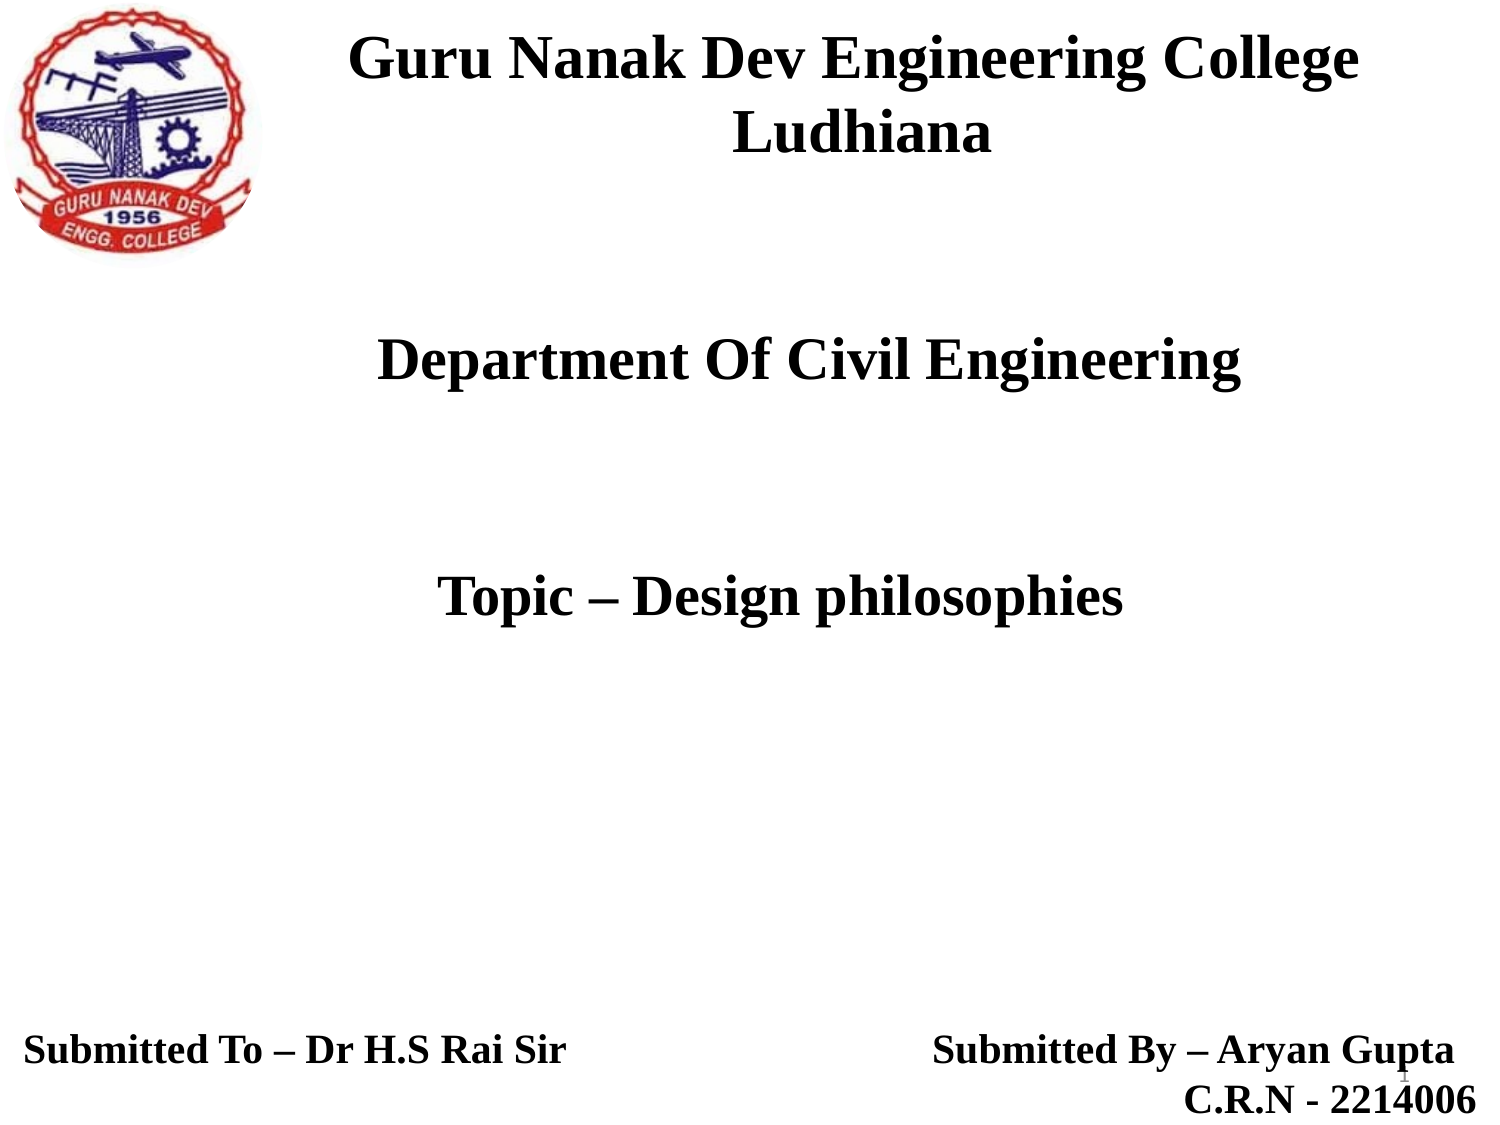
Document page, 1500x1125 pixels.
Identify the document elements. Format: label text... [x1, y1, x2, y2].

text_box Submitted To – Dr H.S Rai Sir [8, 1014, 727, 1080]
text_box Department Of Civil Engineering [153, 311, 1467, 399]
text_box Guru Nanak Dev Engineering College Ludhiana [262, 8, 1463, 173]
text_box [1, 0, 265, 271]
text_box Submitted By – Aryan Gupta C.R.N - 2214006 [824, 1014, 1500, 1125]
text_box Topic – Design philosophies [93, 549, 1469, 635]
